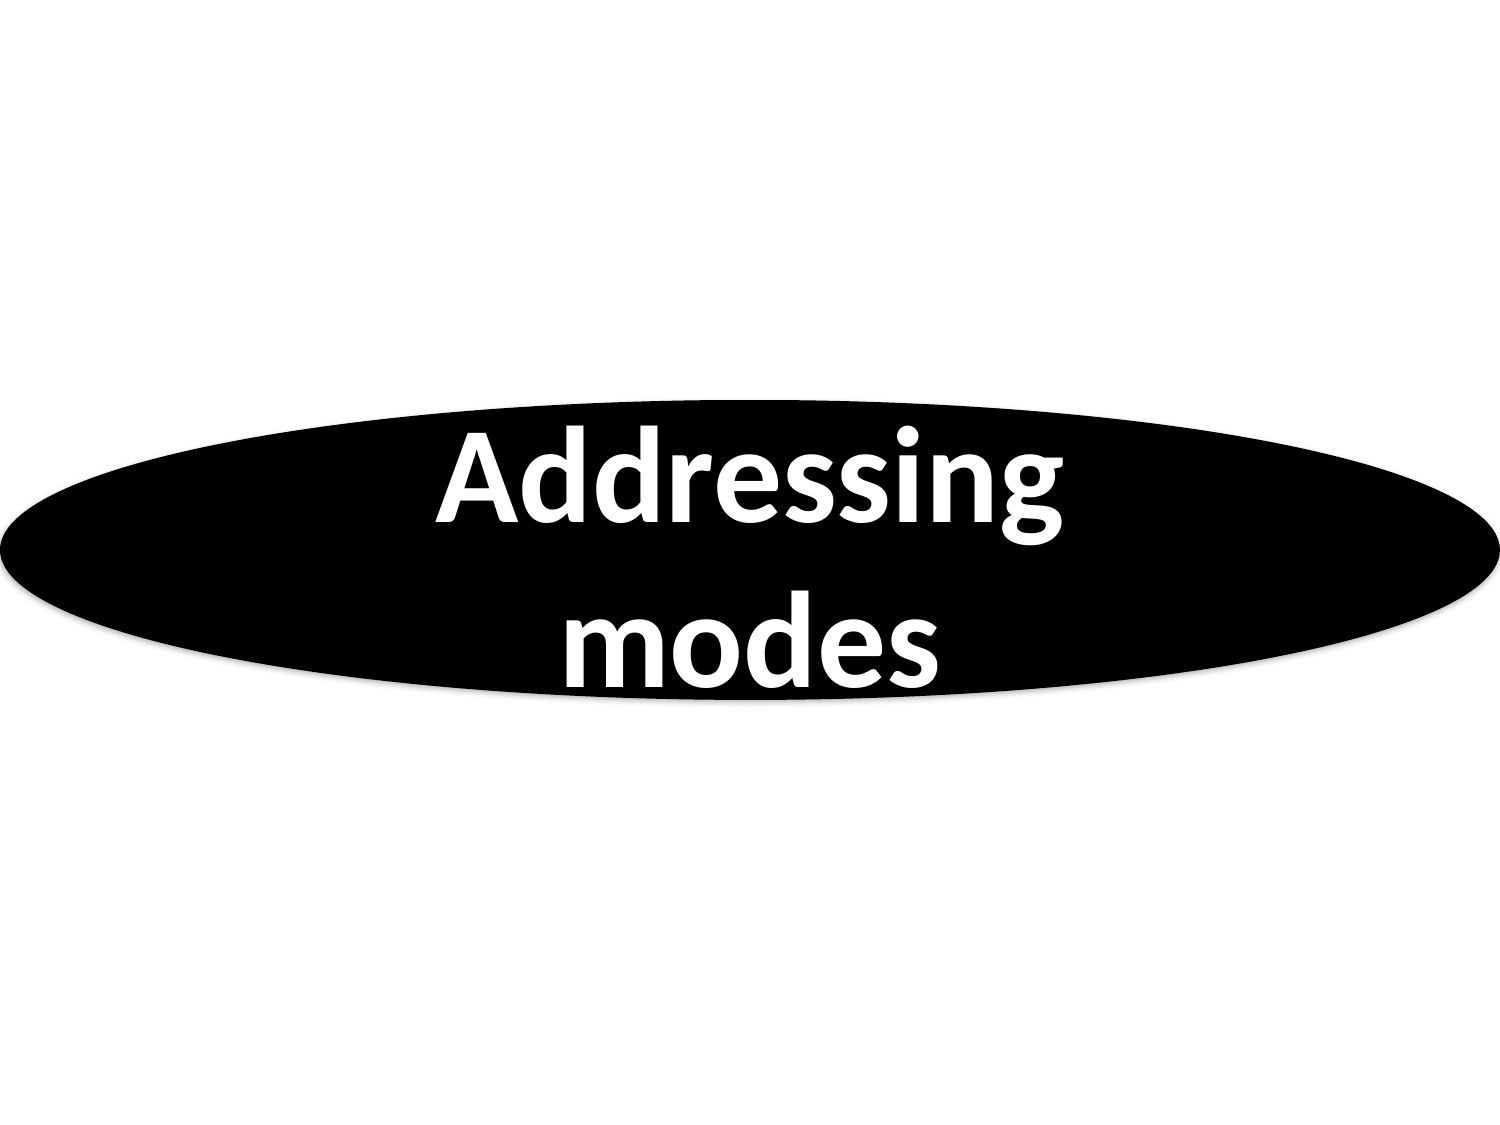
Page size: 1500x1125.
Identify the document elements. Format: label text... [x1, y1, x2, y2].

text_box Addressing modes [0, 399, 1500, 700]
